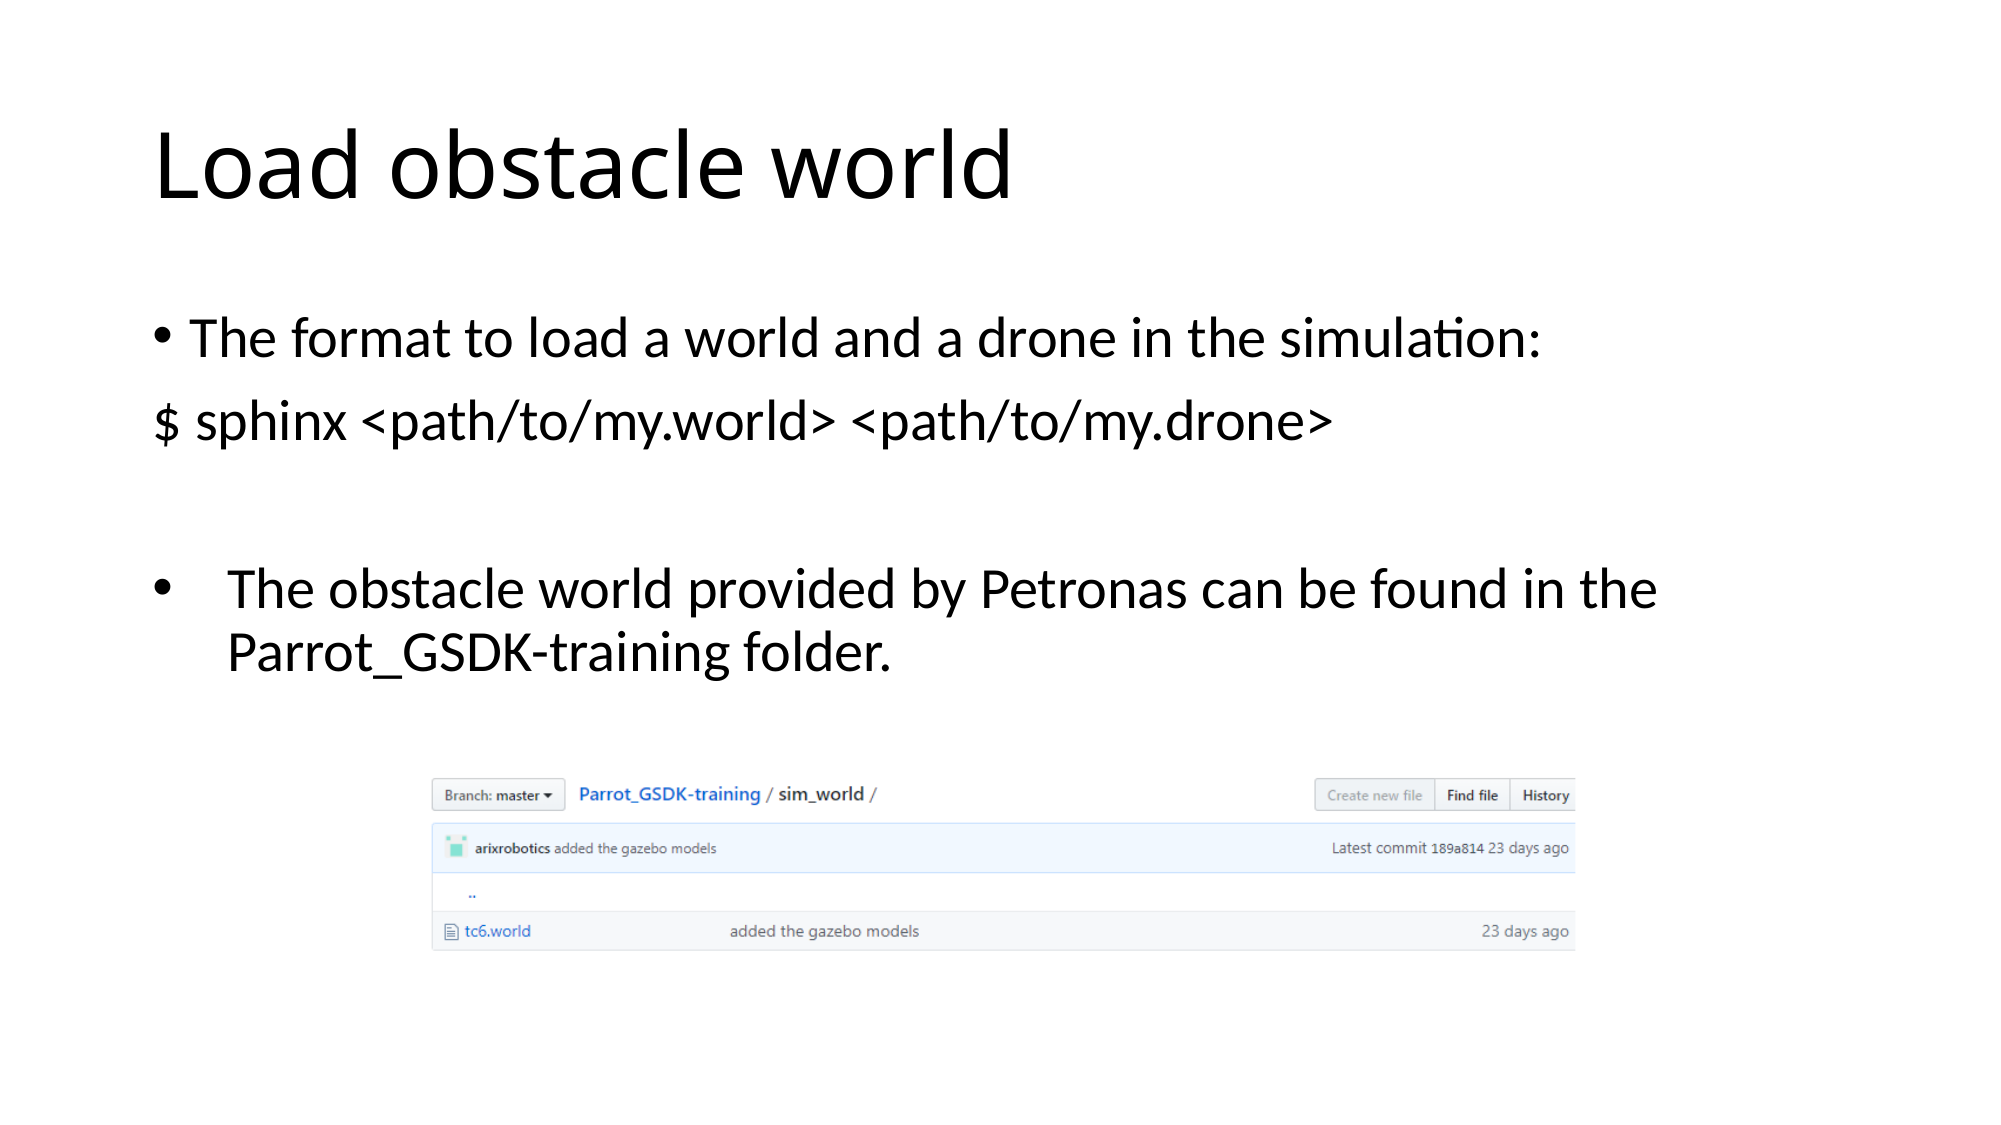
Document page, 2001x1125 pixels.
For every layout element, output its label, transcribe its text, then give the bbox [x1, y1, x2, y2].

title Load obstacle world [137, 59, 1863, 278]
picture [424, 764, 1576, 968]
list The format to load a world and a drone in the simulation: $ sphinx <path/to/my.world> <path/to/my.drone> The obstacle world provided by Petronas can be found in the Parrot_GSDK-training folder. [137, 299, 1863, 1014]
